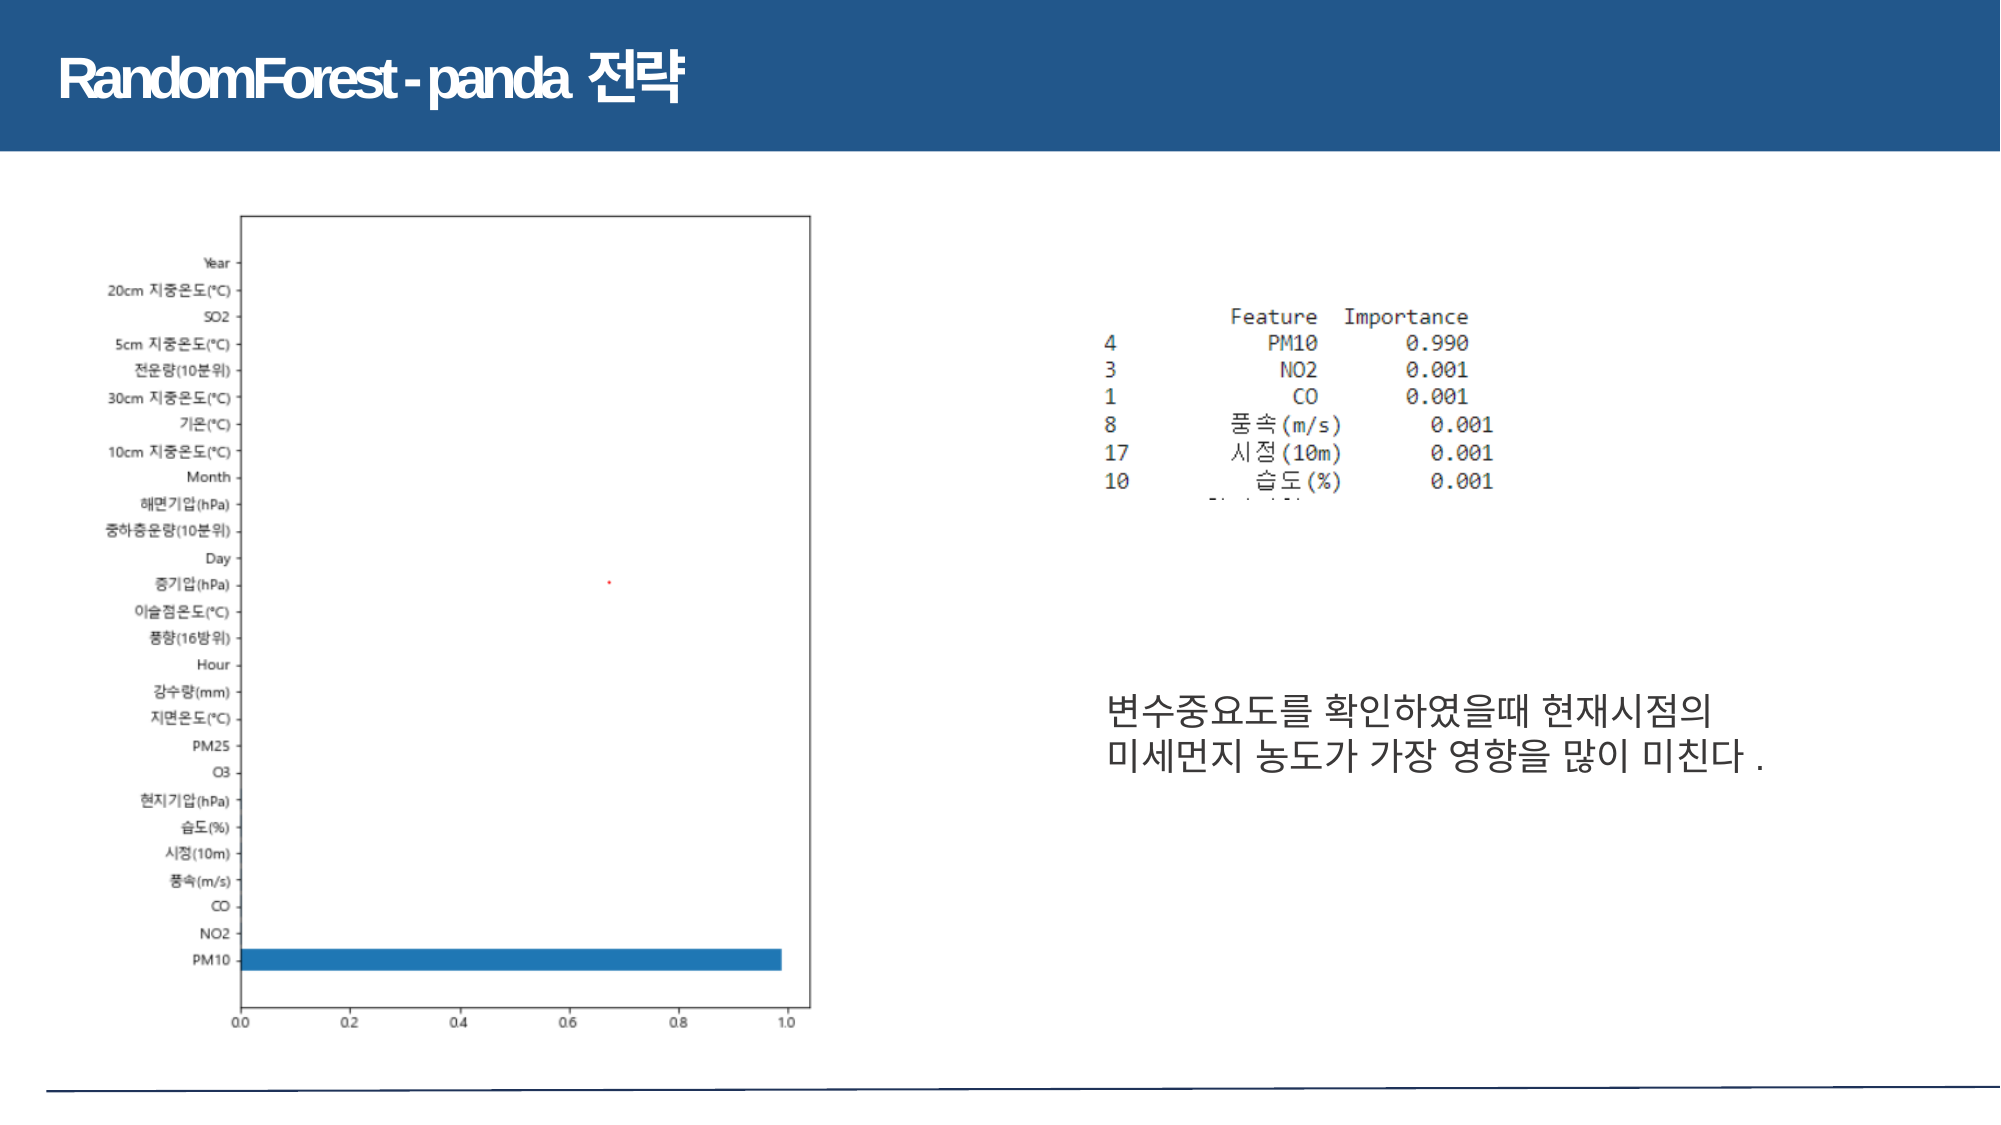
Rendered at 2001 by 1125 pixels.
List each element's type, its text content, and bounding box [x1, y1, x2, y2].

picture [1091, 307, 1526, 500]
text_box [0, 0, 2000, 152]
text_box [46, 1086, 2000, 1092]
picture [87, 203, 830, 1051]
text_box 변수중요도를 확인하였을때 현재시점의 미세먼지 농도가 가장 영향을 많이 미친다. [1091, 680, 1807, 786]
text_box RandomForest - panda전략 [41, 33, 703, 119]
